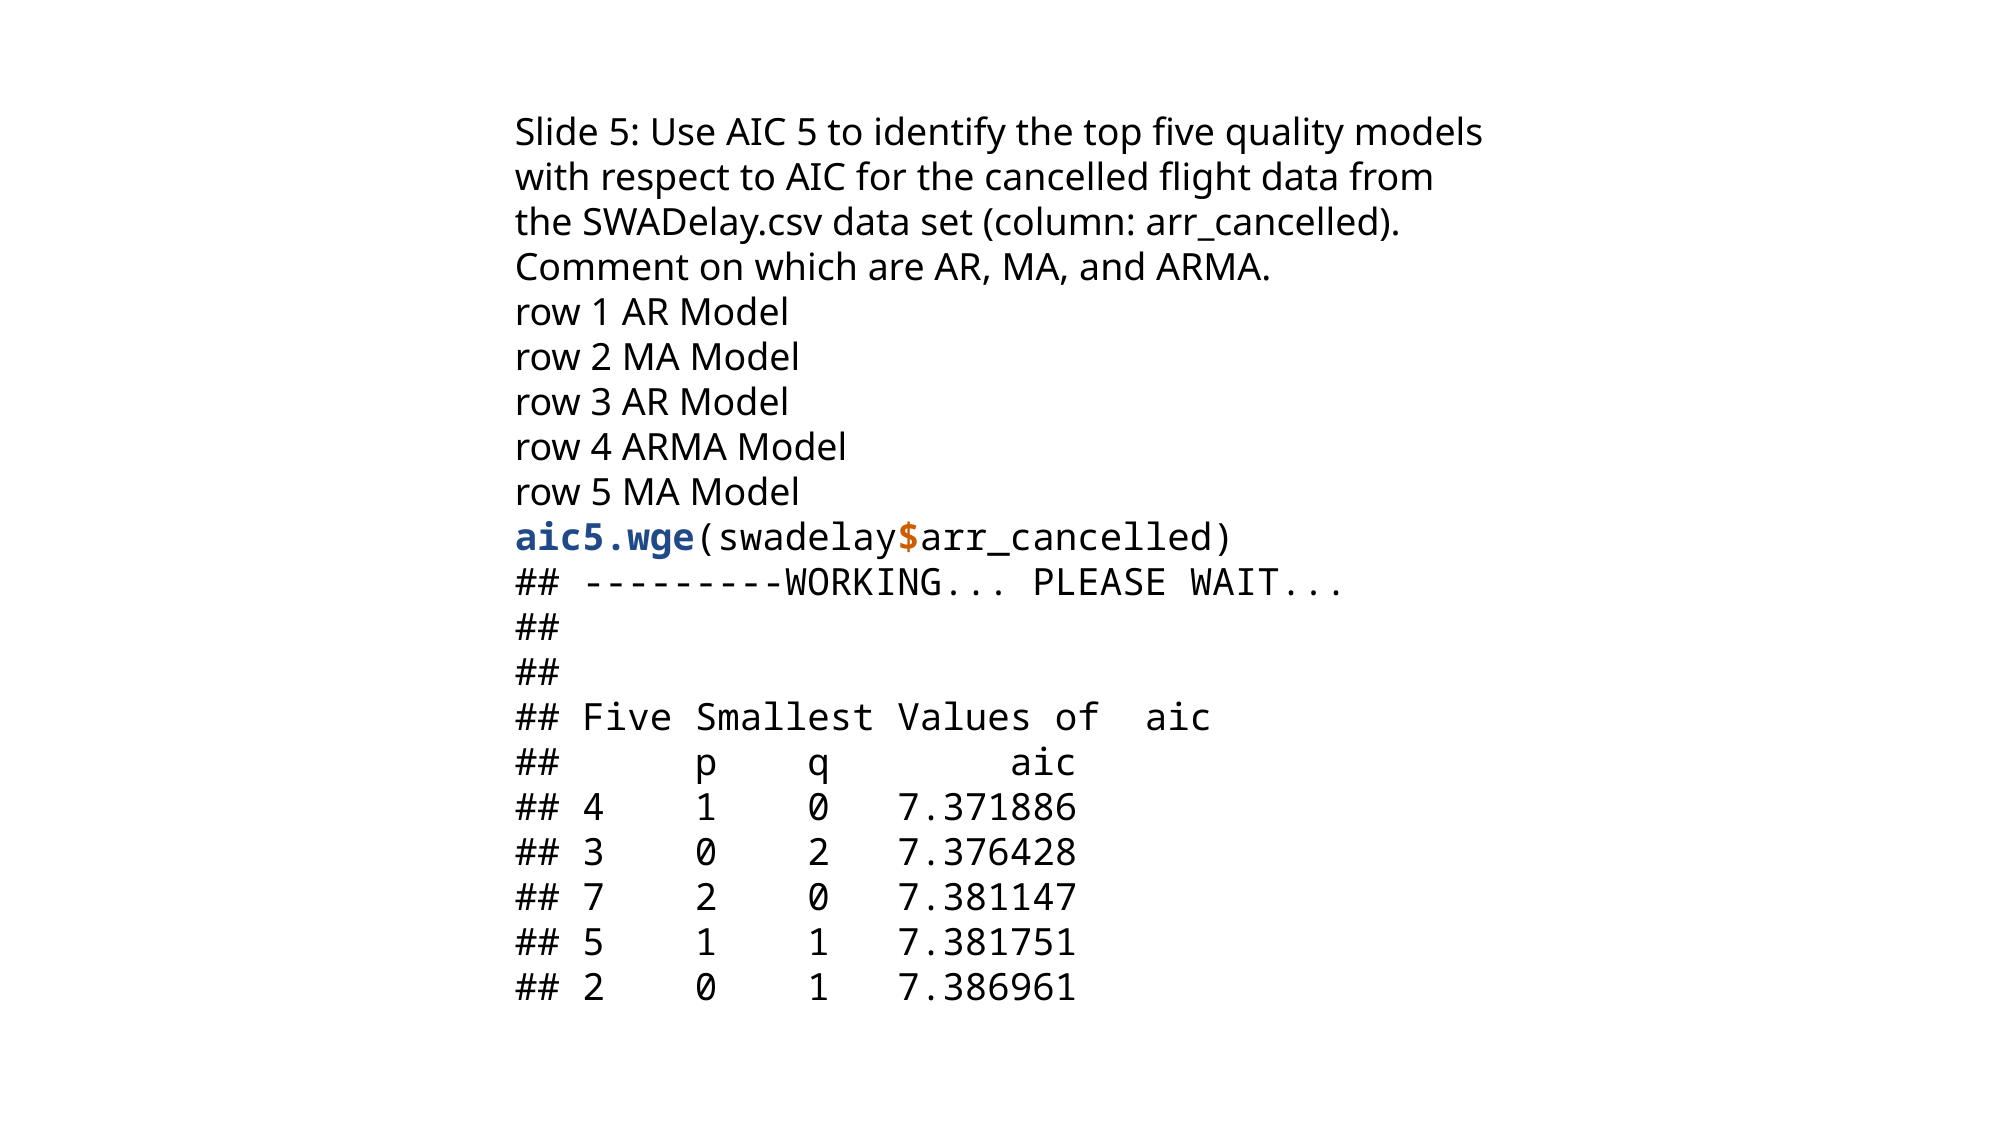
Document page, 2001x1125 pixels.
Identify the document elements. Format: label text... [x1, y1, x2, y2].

text_box Slide 5: Use AIC 5 to identify the top five quality models with respect to AIC for the cancelled flight data from the SWADelay.csv data set (column: arr_cancelled). Comment on which are AR, MA, and ARMA. row 1 AR Model row 2 MA Model row 3 AR Model row 4 ARMA Model row 5 MA Model aic5.wge(swadelay$arr_cancelled) ## ---------WORKING... PLEASE WAIT... ## ## ## Five Smallest Values of aic ## p q aic ## 4 1 0 7.371886 ## 3 0 2 7.376428 ## 7 2 0 7.381147 ## 5 1 1 7.381751 ## 2 0 1 7.386961 [500, 100, 1500, 1016]
